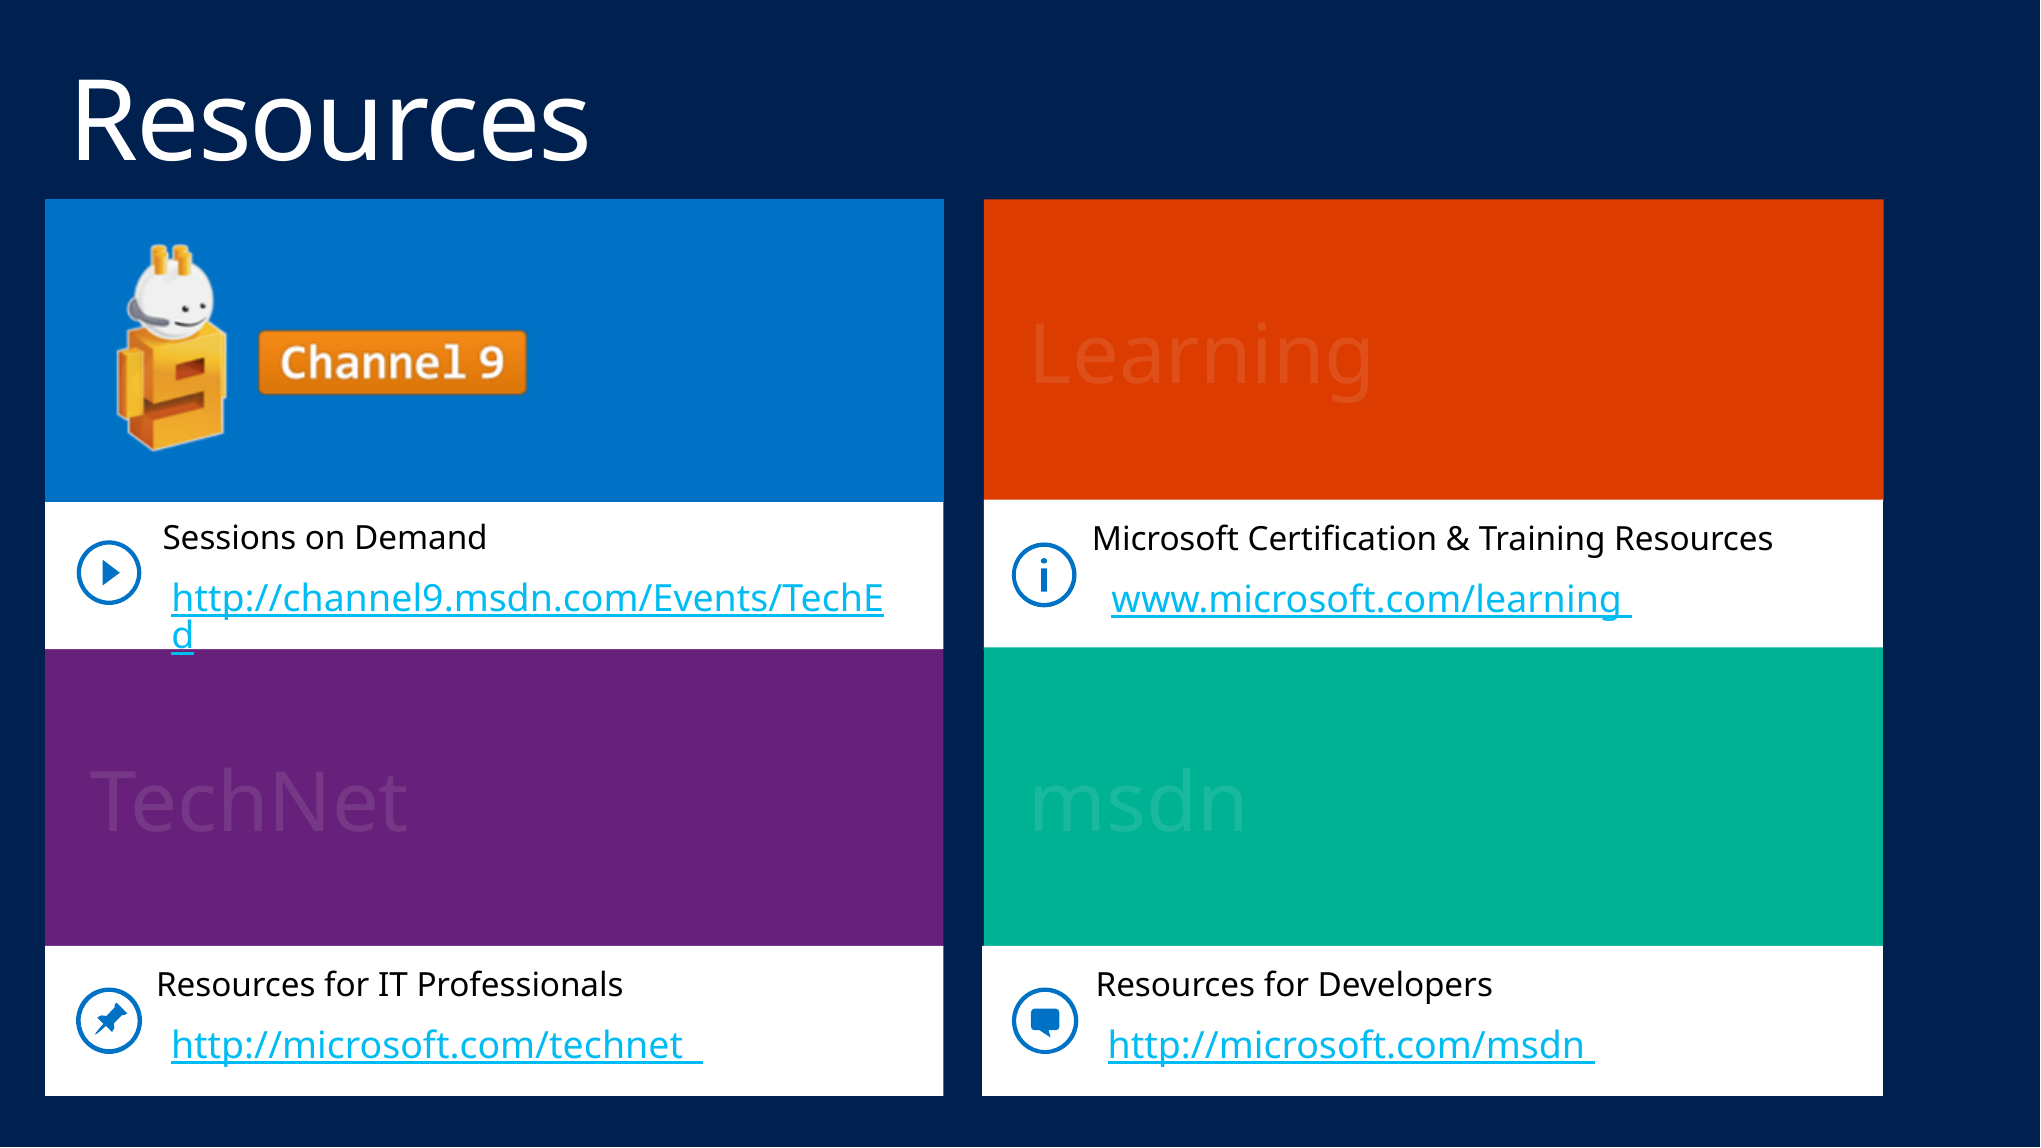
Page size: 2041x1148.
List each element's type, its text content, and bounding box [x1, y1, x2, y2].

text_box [44, 198, 944, 650]
title Resources [45, 48, 1996, 199]
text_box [983, 198, 1885, 651]
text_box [981, 647, 1884, 1097]
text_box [44, 650, 944, 1096]
